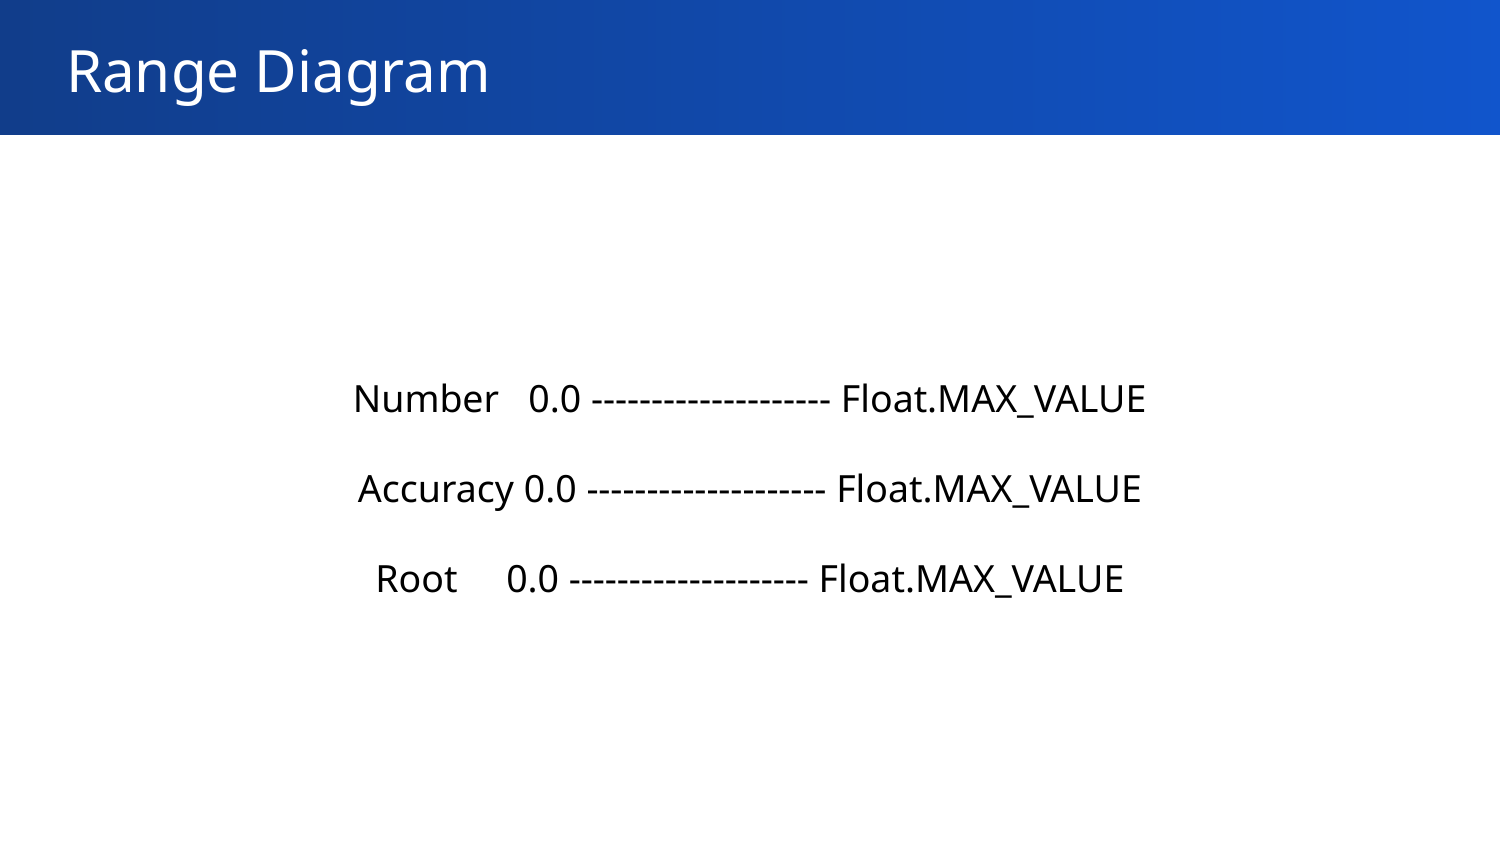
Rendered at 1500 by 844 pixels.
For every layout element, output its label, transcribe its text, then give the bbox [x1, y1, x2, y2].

title Range Diagram [51, 19, 1449, 122]
text_box Number 0.0 -------------------- Float.MAX_VALUE Accuracy 0.0 -------------------- Float.MAX_VALUE Root 0.0 -------------------- Float.MAX_VALUE [162, 325, 1337, 650]
